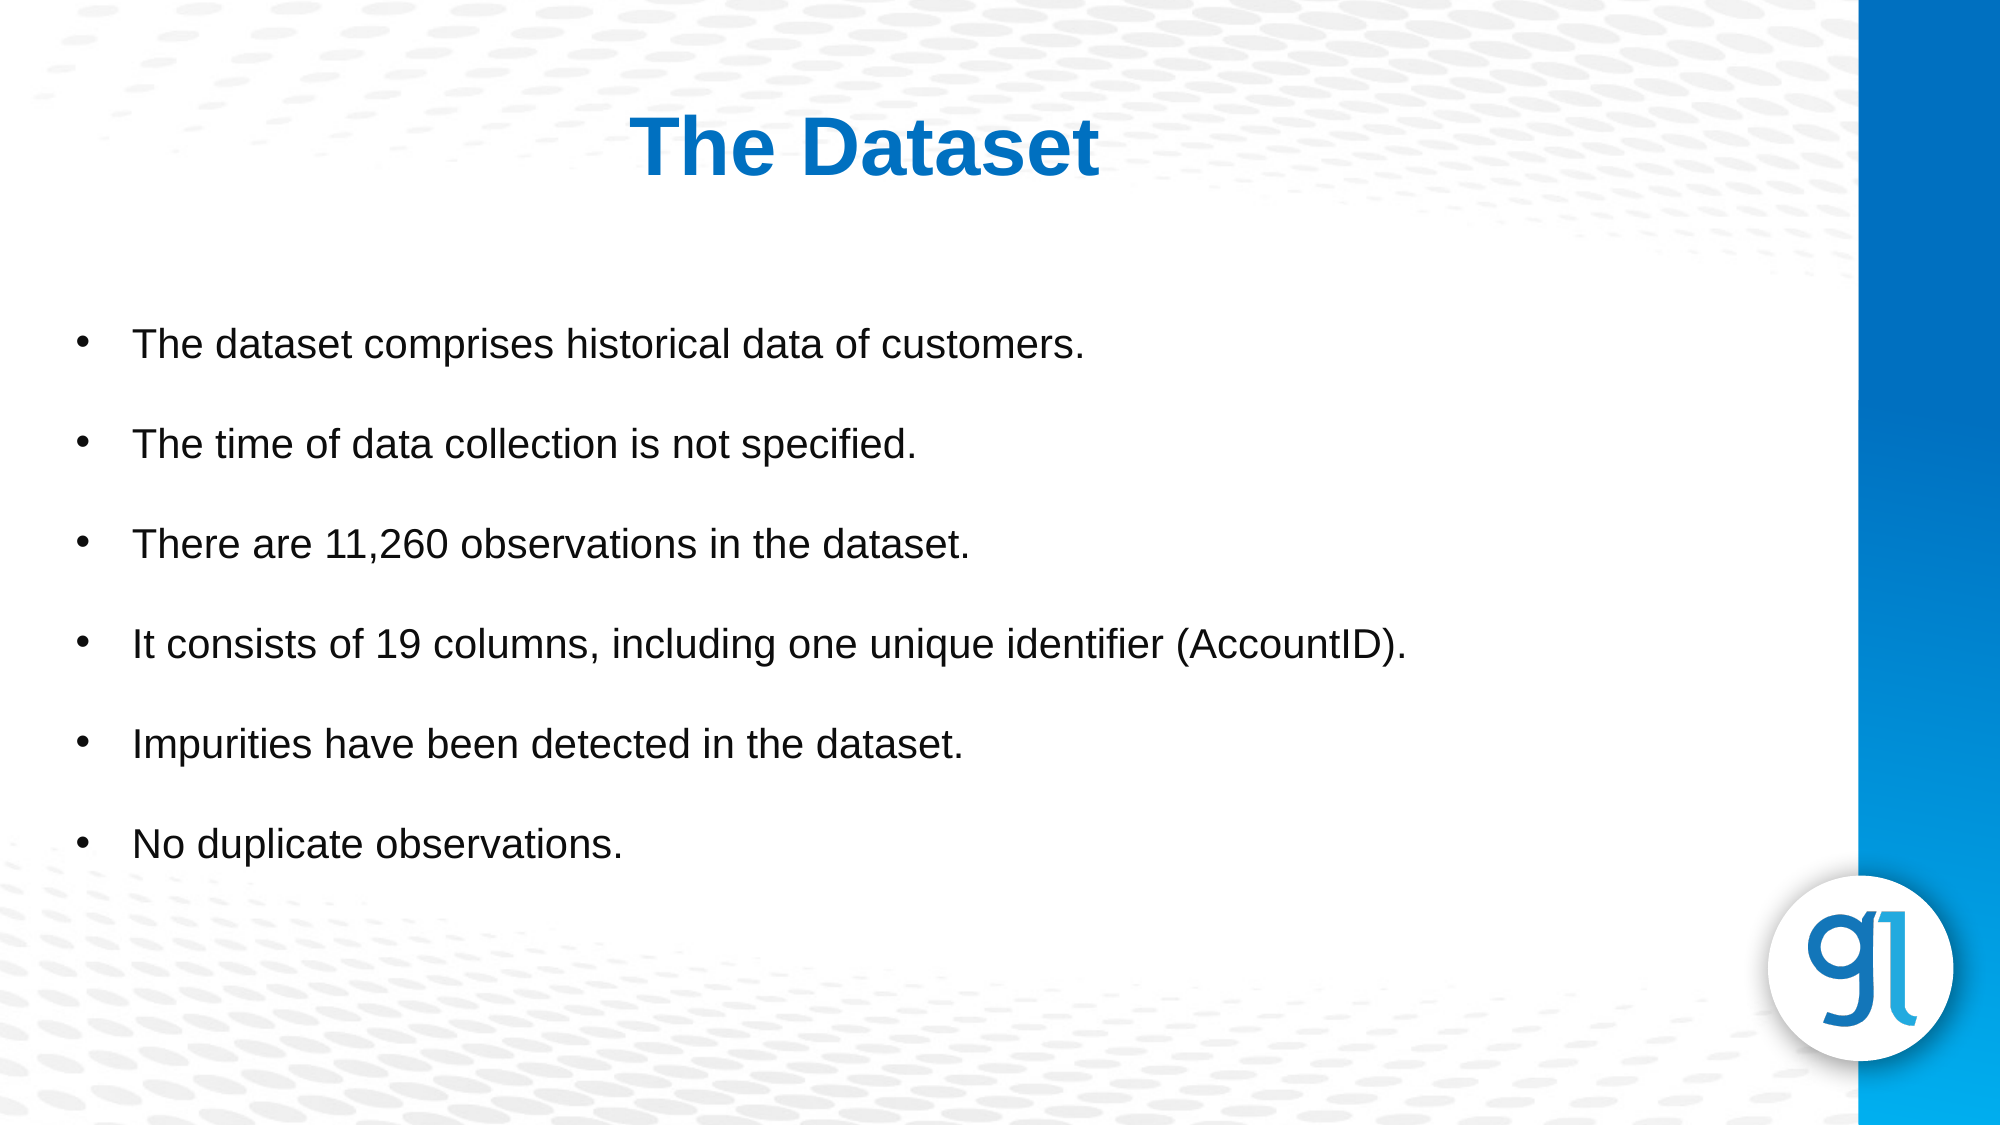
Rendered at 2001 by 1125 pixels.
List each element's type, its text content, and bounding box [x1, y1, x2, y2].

picture [0, 0, 2000, 1125]
text_box The dataset comprises historical data of customers. The time of data collection is not specified. There are 11,260 observations in the dataset. It consists of 19 columns, including one unique identifier (AccountID). Impurities have been detected in the dataset. No duplicate observations. [60, 259, 1809, 874]
text_box The Dataset [171, 84, 1559, 200]
picture [1798, 905, 1924, 1031]
